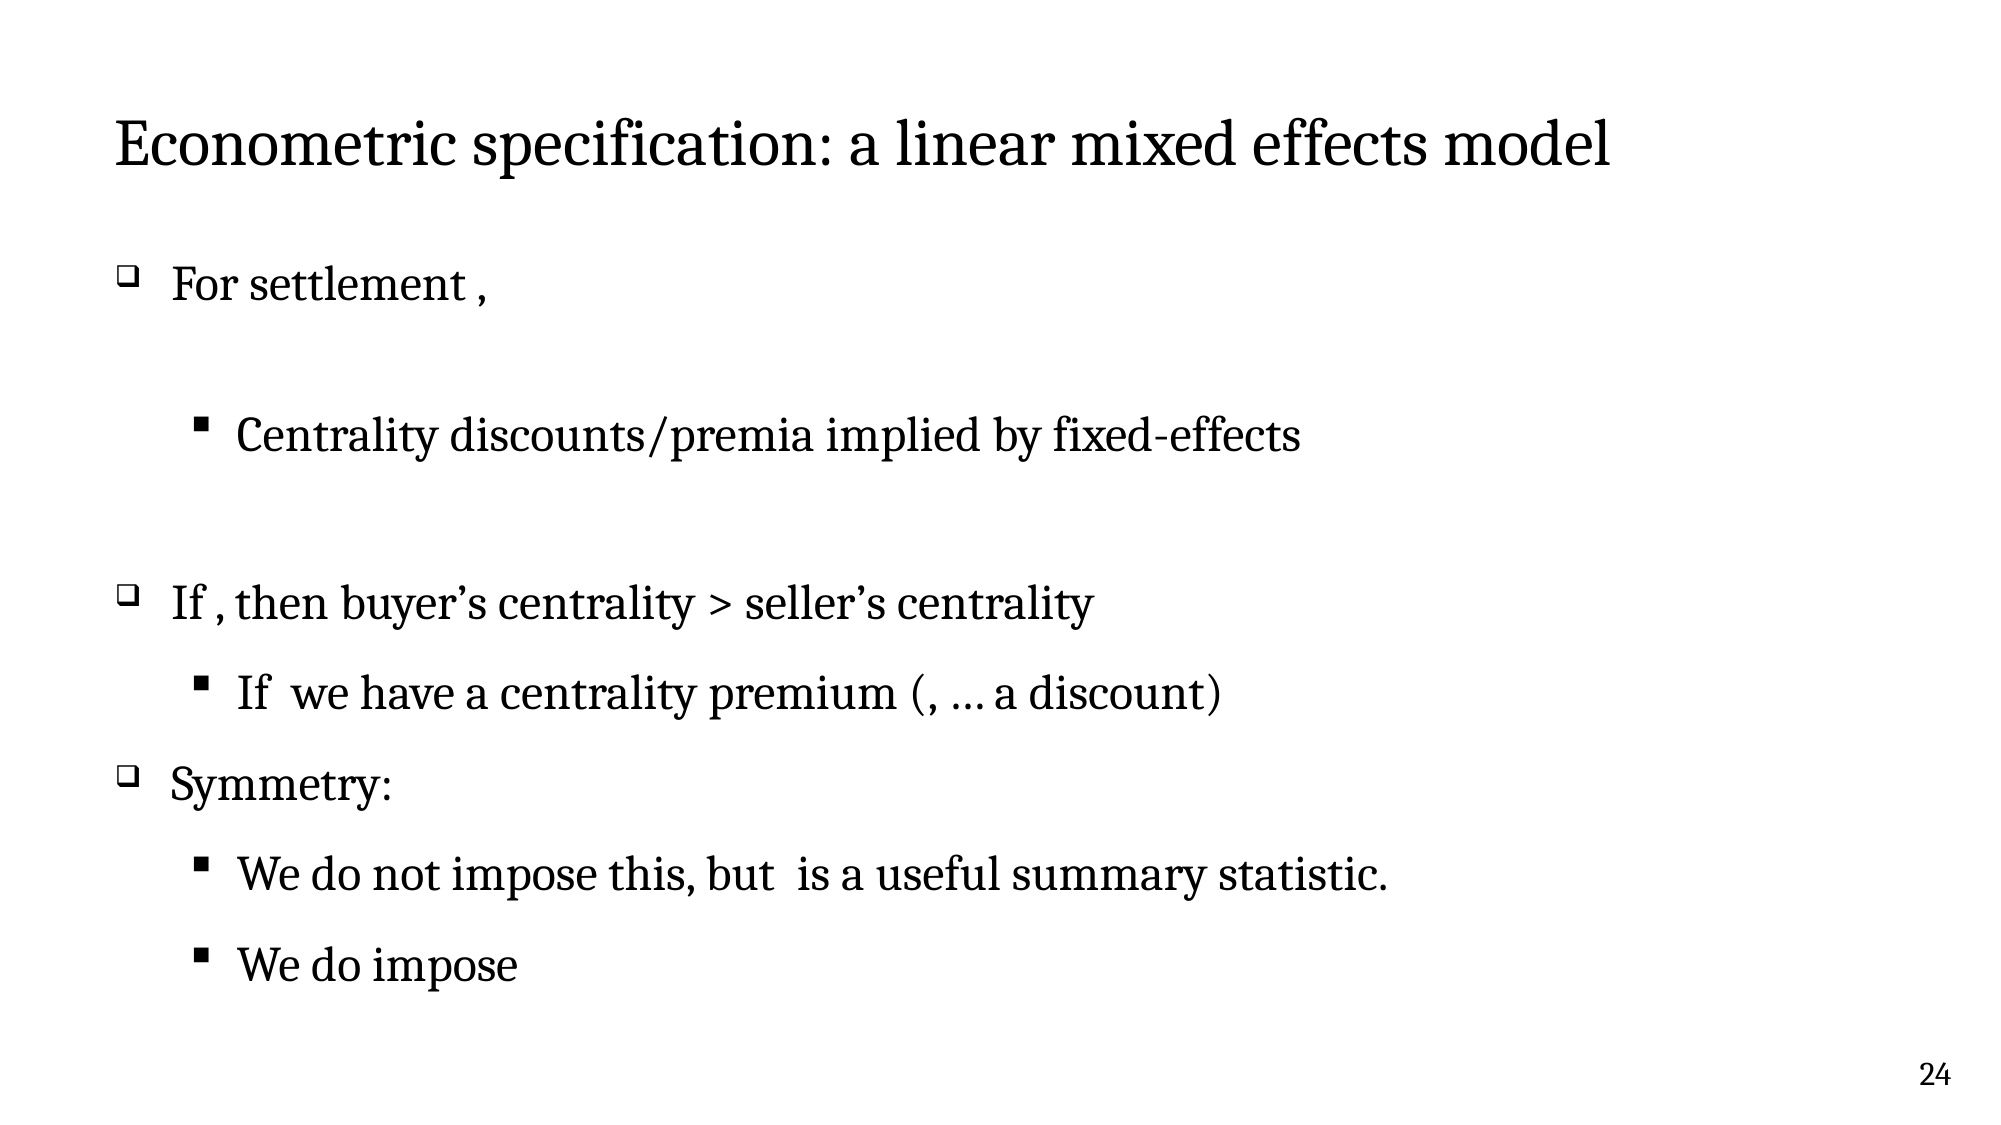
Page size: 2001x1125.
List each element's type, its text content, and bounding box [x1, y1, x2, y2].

title Econometric specification: a linear mixed effects model [99, 80, 1900, 198]
slide_number 24 [1904, 1041, 1967, 1104]
